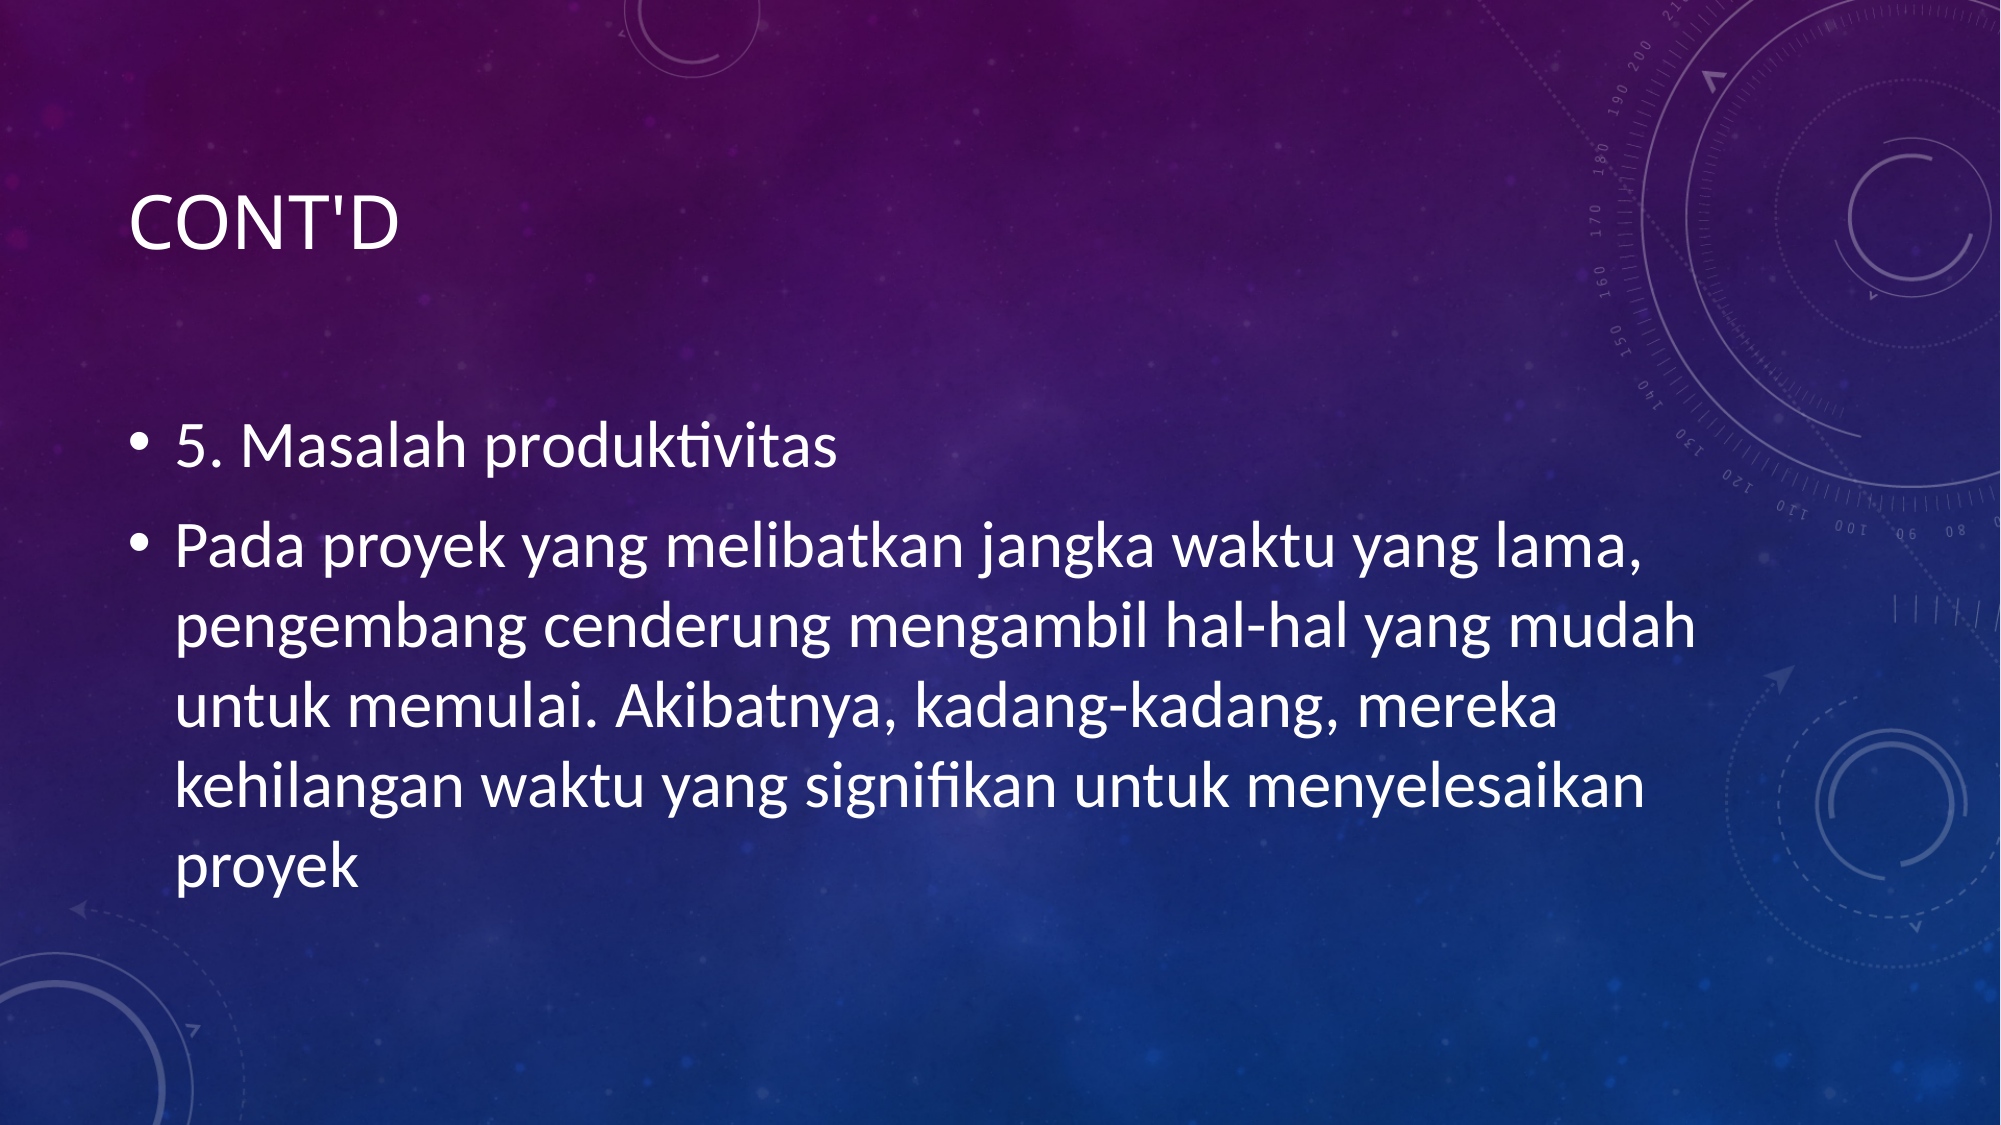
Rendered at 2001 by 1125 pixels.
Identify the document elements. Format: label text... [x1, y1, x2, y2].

list 5. Masalah produktivitas Pada proyek yang melibatkan jangka waktu yang lama, pengembang cenderung mengambil hal-hal yang mudah untuk memulai. Akibatnya, kadang-kadang, mereka kehilangan waktu yang signifikan untuk menyelesaikan proyek [112, 351, 1775, 950]
title Cont'd [112, 99, 1775, 339]
picture [0, 0, 2001, 1125]
